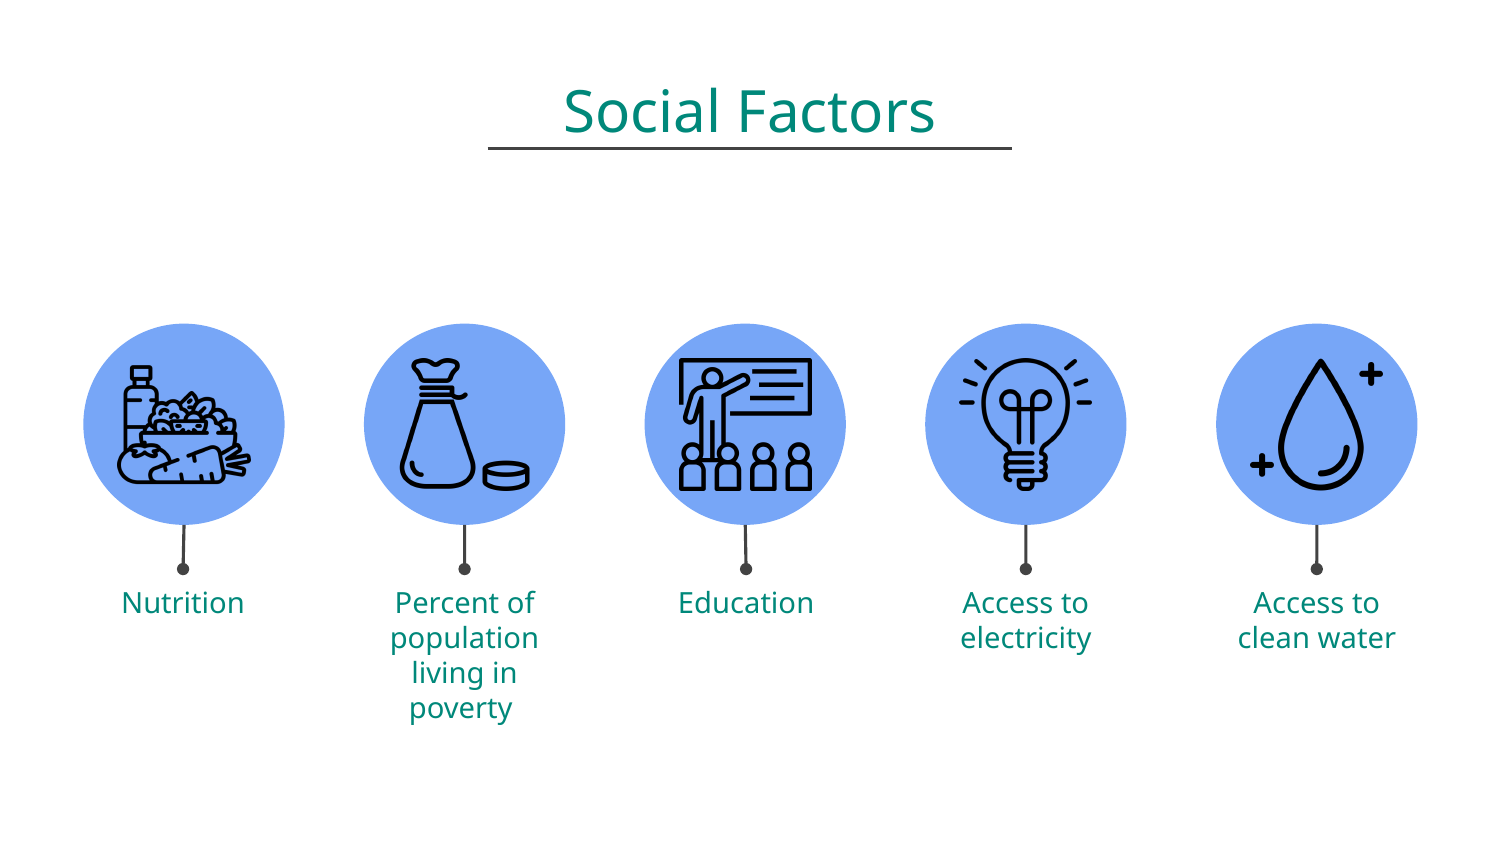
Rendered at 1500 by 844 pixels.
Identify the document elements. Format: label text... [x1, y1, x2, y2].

text_box [363, 323, 566, 525]
picture [1250, 357, 1384, 491]
title Access to clean water [1205, 569, 1428, 630]
title Nutrition [72, 569, 295, 630]
text_box [644, 323, 846, 525]
picture [678, 357, 812, 491]
title Social Factors [9, 76, 1491, 143]
text_box [83, 323, 285, 525]
picture [959, 357, 1093, 491]
text_box [925, 323, 1127, 525]
picture [398, 357, 531, 491]
title Access to electricity [914, 569, 1137, 630]
text_box [1216, 323, 1418, 525]
picture [117, 357, 251, 491]
title Education [635, 569, 858, 630]
title Percent of population living in poverty [353, 569, 576, 630]
